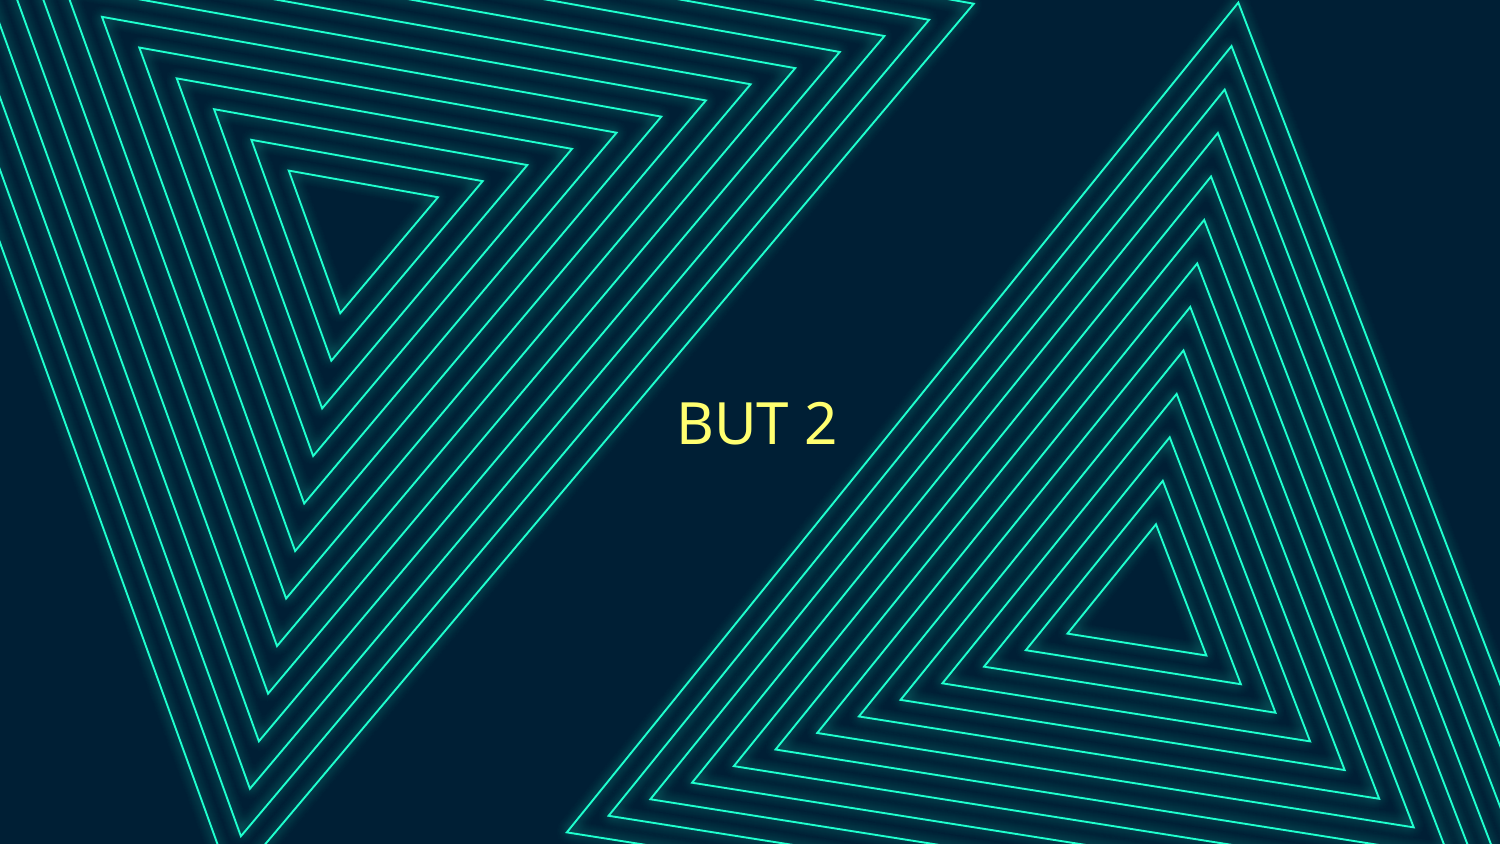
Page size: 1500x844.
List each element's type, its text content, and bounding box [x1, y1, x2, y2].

text_box [116, 88, 1390, 137]
text_box BUT 2 [661, 378, 1500, 464]
